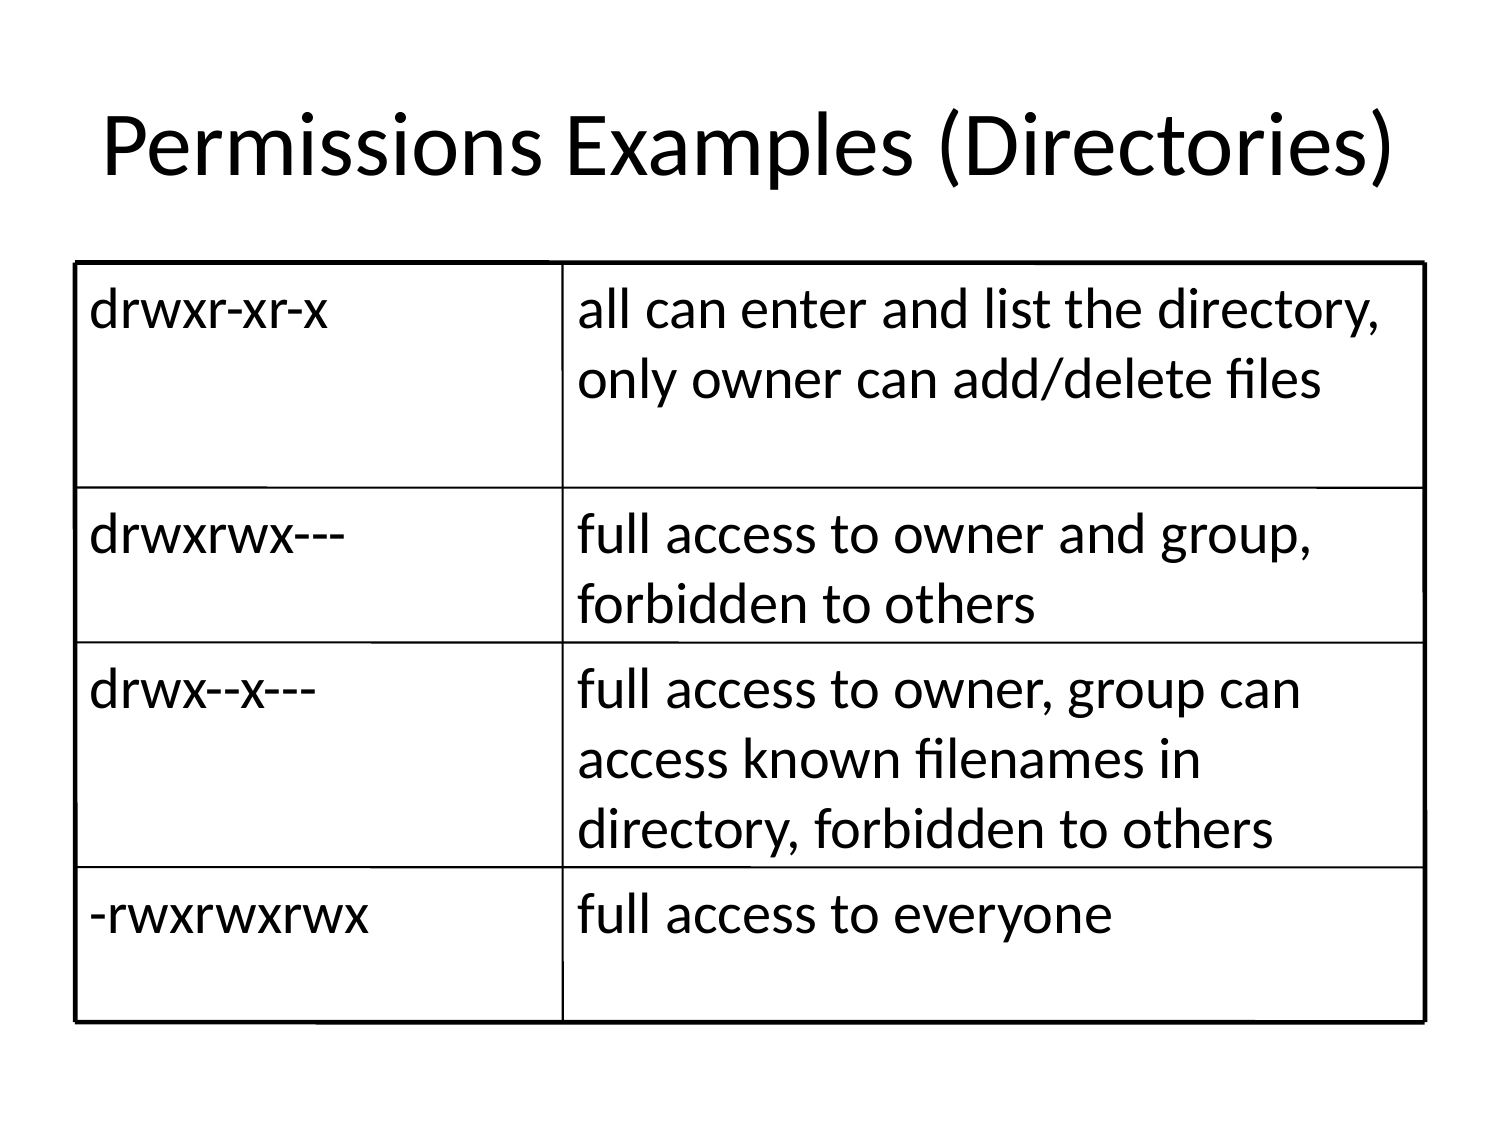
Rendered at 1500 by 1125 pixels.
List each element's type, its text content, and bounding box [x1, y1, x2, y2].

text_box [74, 262, 1425, 1023]
title Permissions Examples (Directories) [75, 37, 1425, 241]
